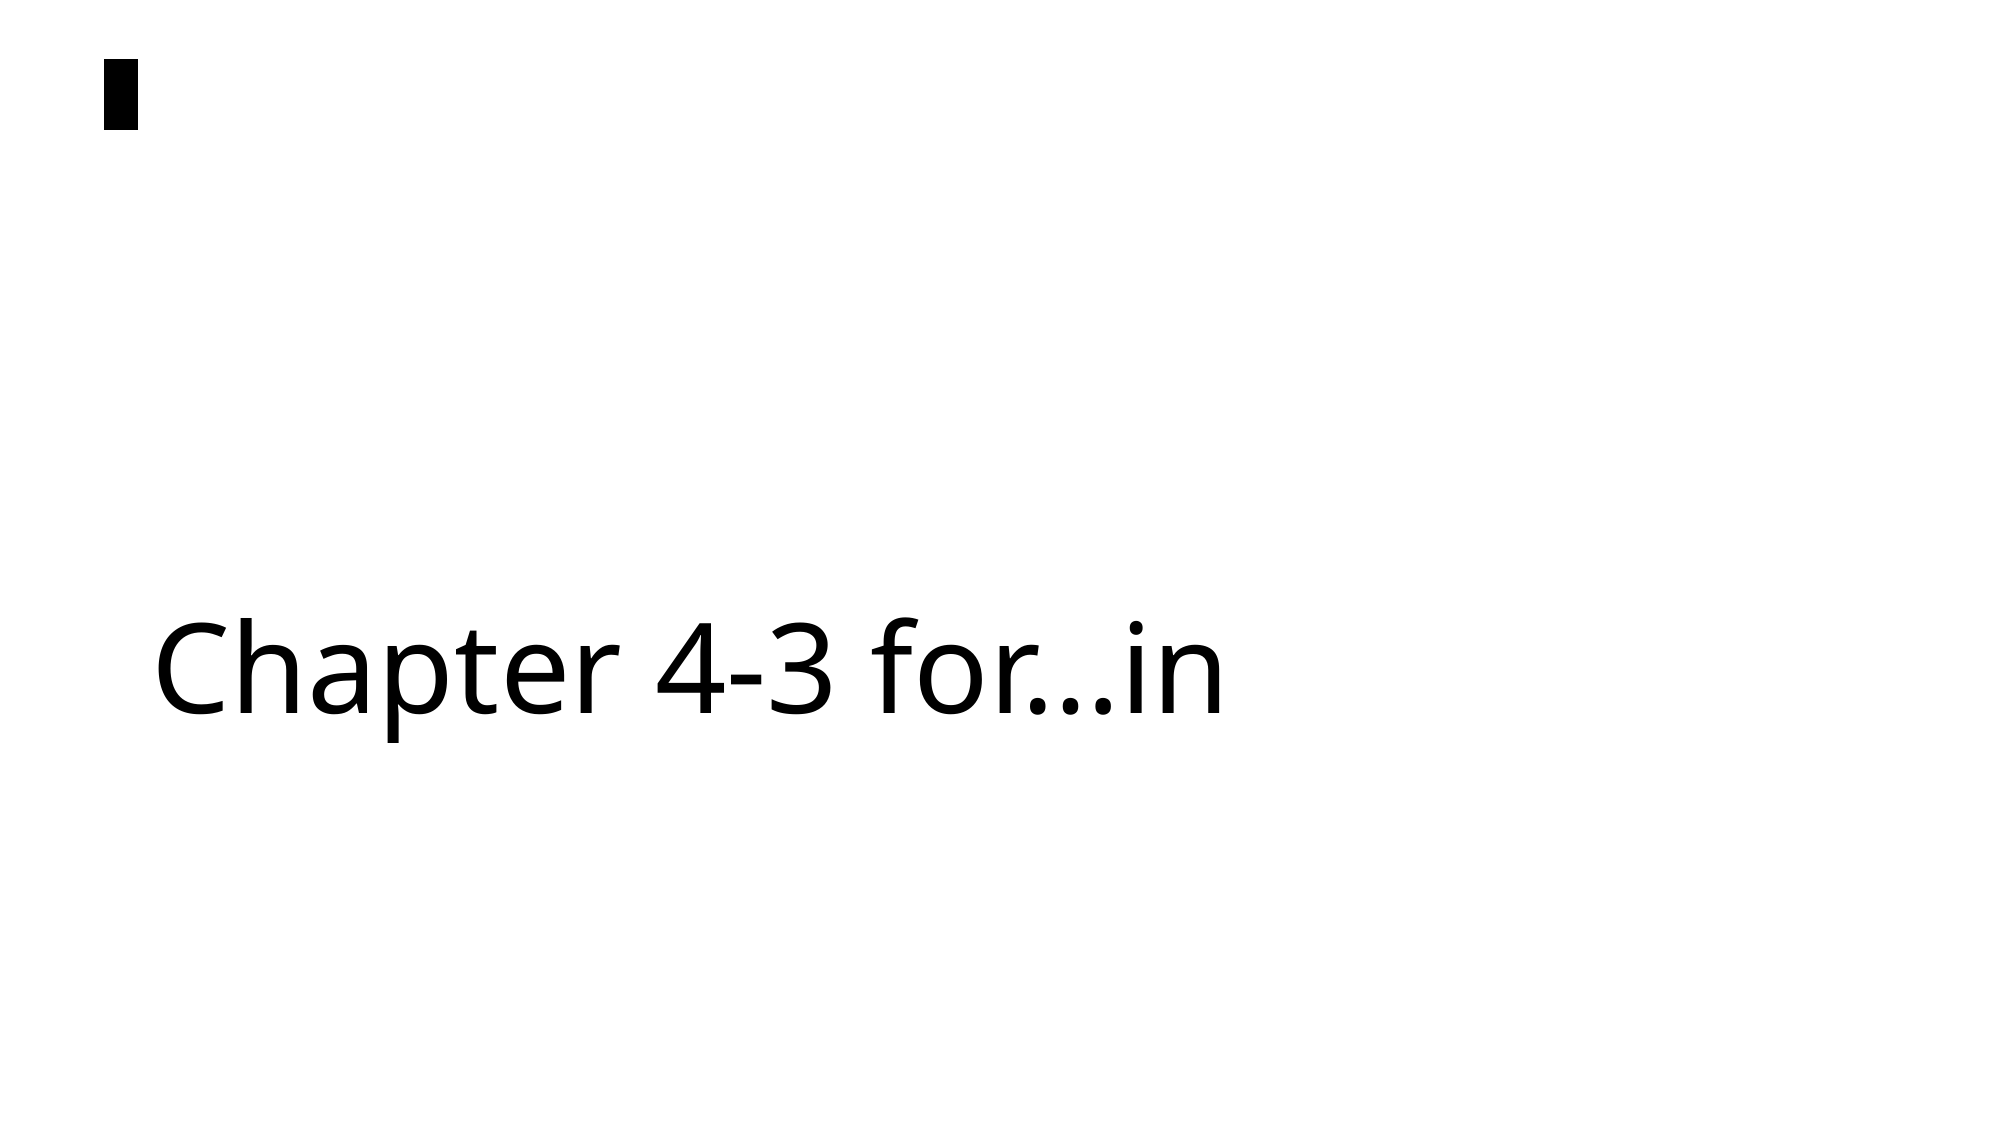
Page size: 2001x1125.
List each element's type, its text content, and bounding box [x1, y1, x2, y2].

title Chapter 4-3 for…in [136, 280, 1862, 749]
